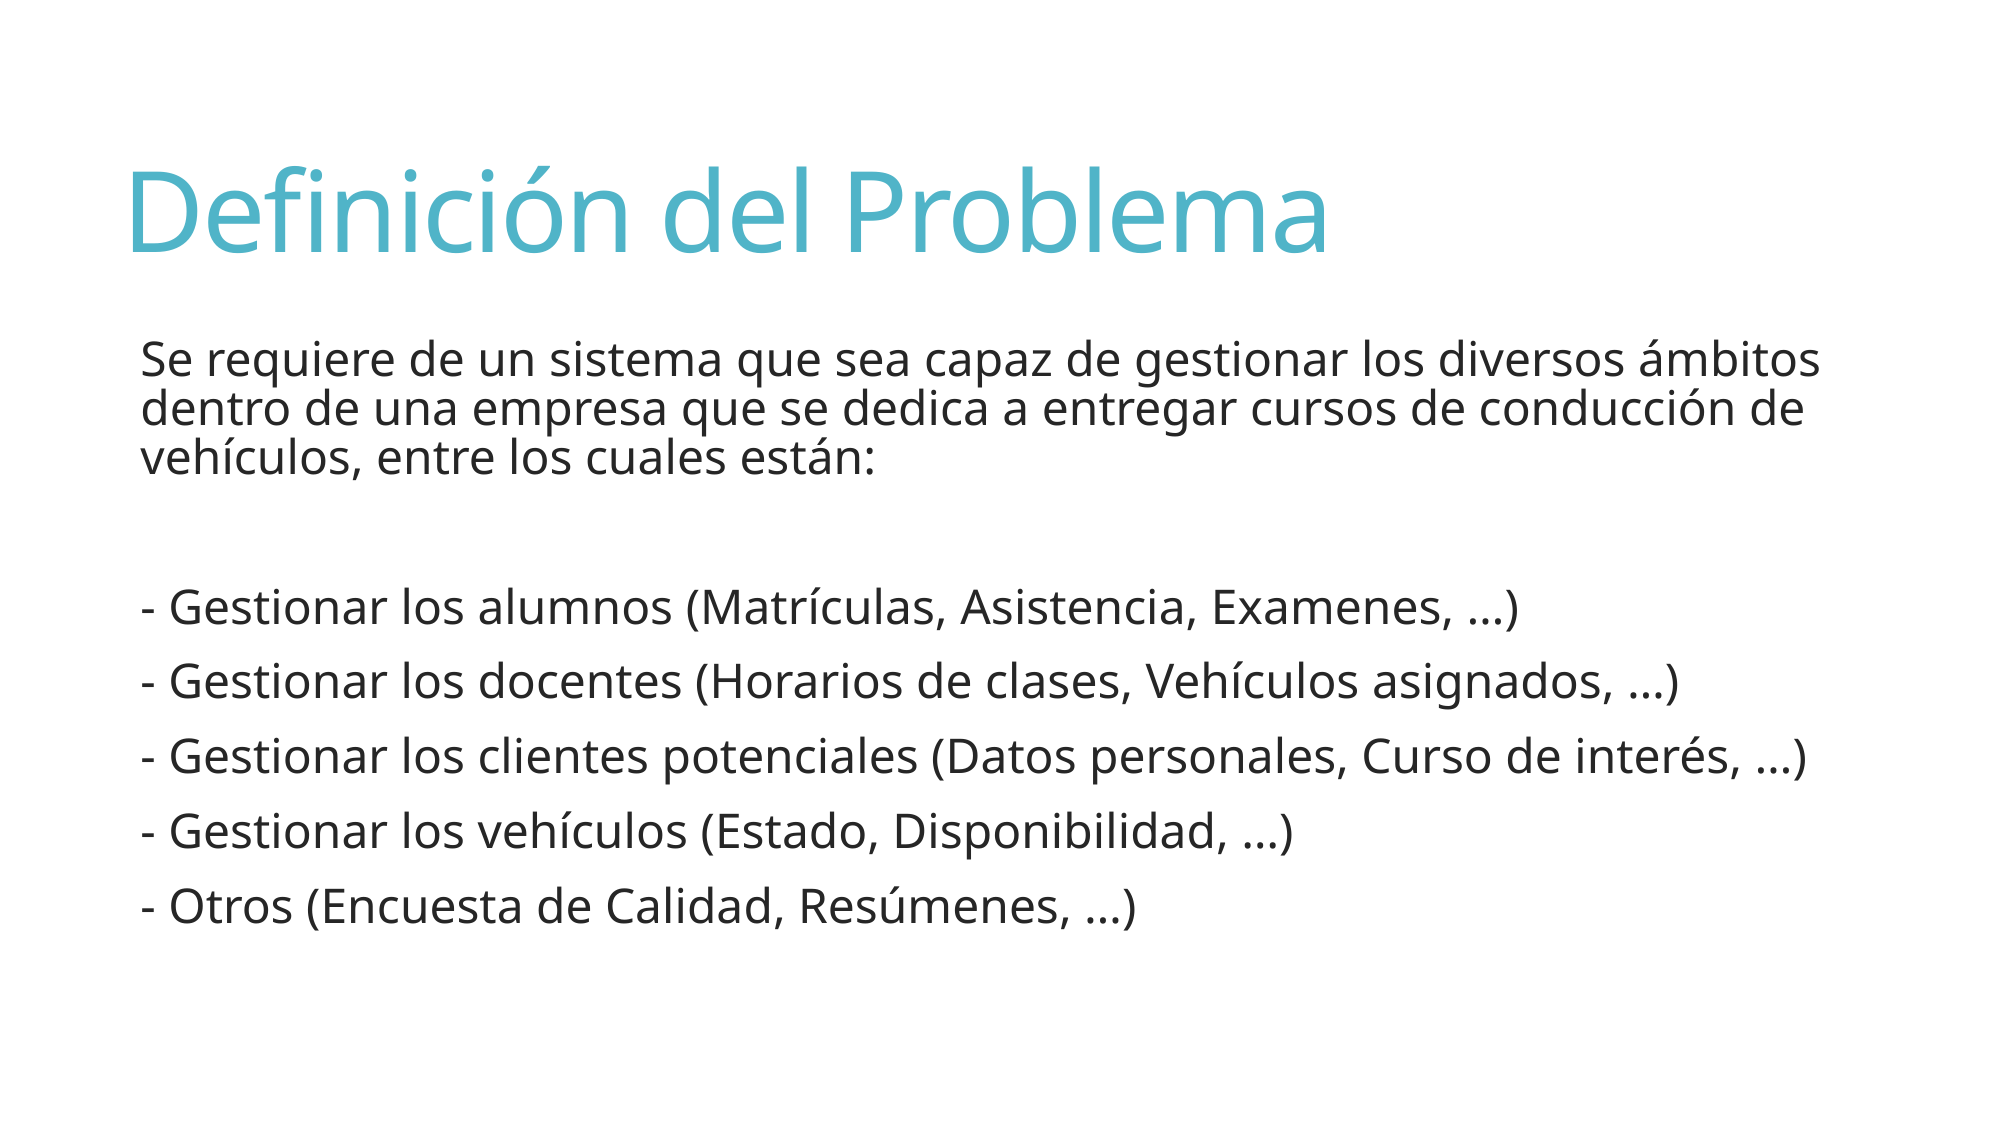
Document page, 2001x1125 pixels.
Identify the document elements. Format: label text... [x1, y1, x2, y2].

title Definición del Problema [107, 81, 1875, 354]
list Se requiere de un sistema que sea capaz de gestionar los diversos ámbitos dentro de una empresa que se dedica a entregar cursos de conducción de vehículos, entre los cuales están: - Gestionar los alumnos (Matrículas, Asistencia, Examenes, …) - Gestionar los docentes (Horarios de clases, Vehículos asignados, …) - Gestionar los clientes potenciales (Datos personales, Curso de interés, …) - Gestionar los vehículos (Estado, Disponibilidad, …) - Otros (Encuesta de Calidad, Resúmenes, …) [111, 329, 1876, 948]
